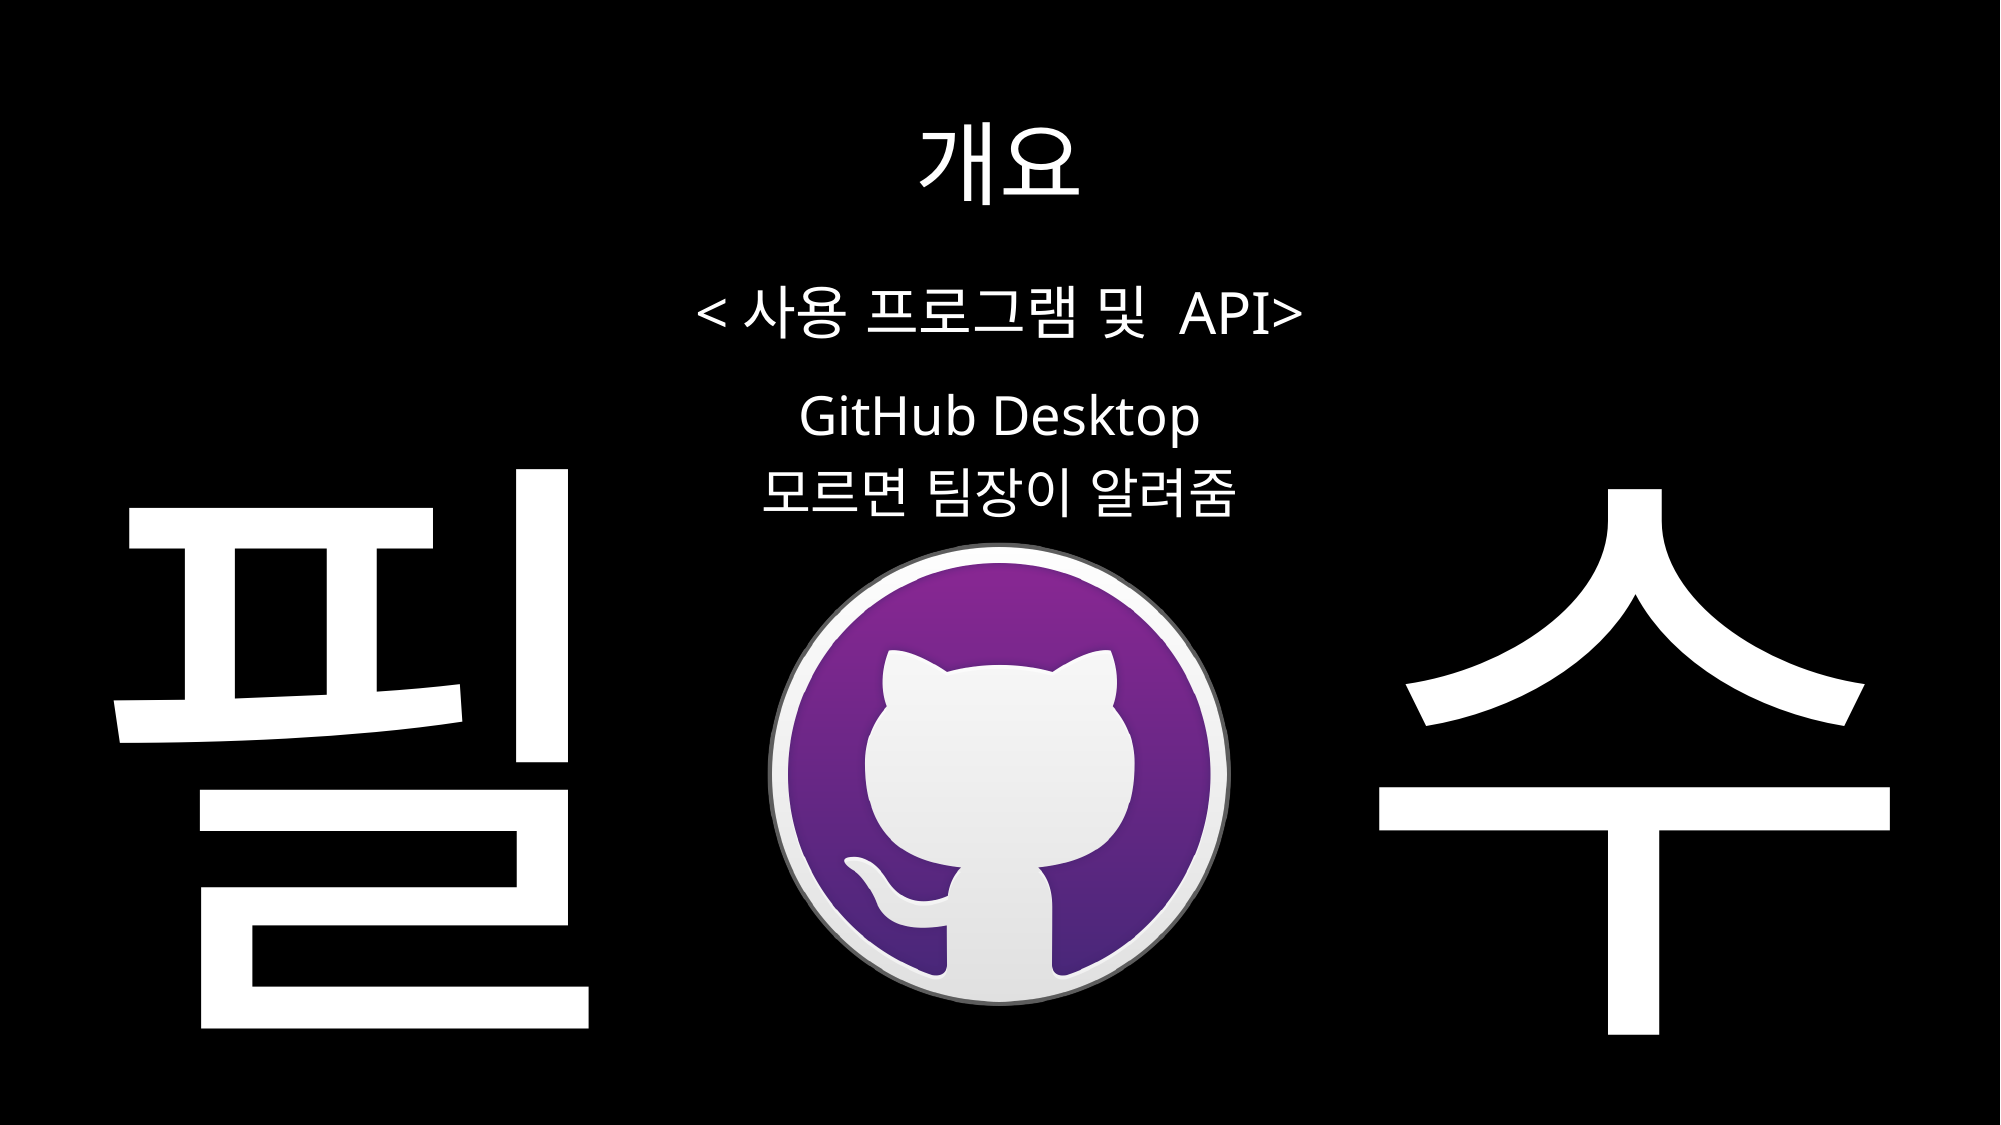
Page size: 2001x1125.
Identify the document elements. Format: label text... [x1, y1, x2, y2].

title 개요 [137, 59, 1863, 278]
text_box 필 수 [0, 415, 1999, 1125]
text_box GitHub Desktop 모르면 팀장이 알려줌 [741, 380, 1259, 415]
list <사용 프로그램 및 API> [561, 277, 1439, 369]
picture [739, 514, 1259, 1034]
